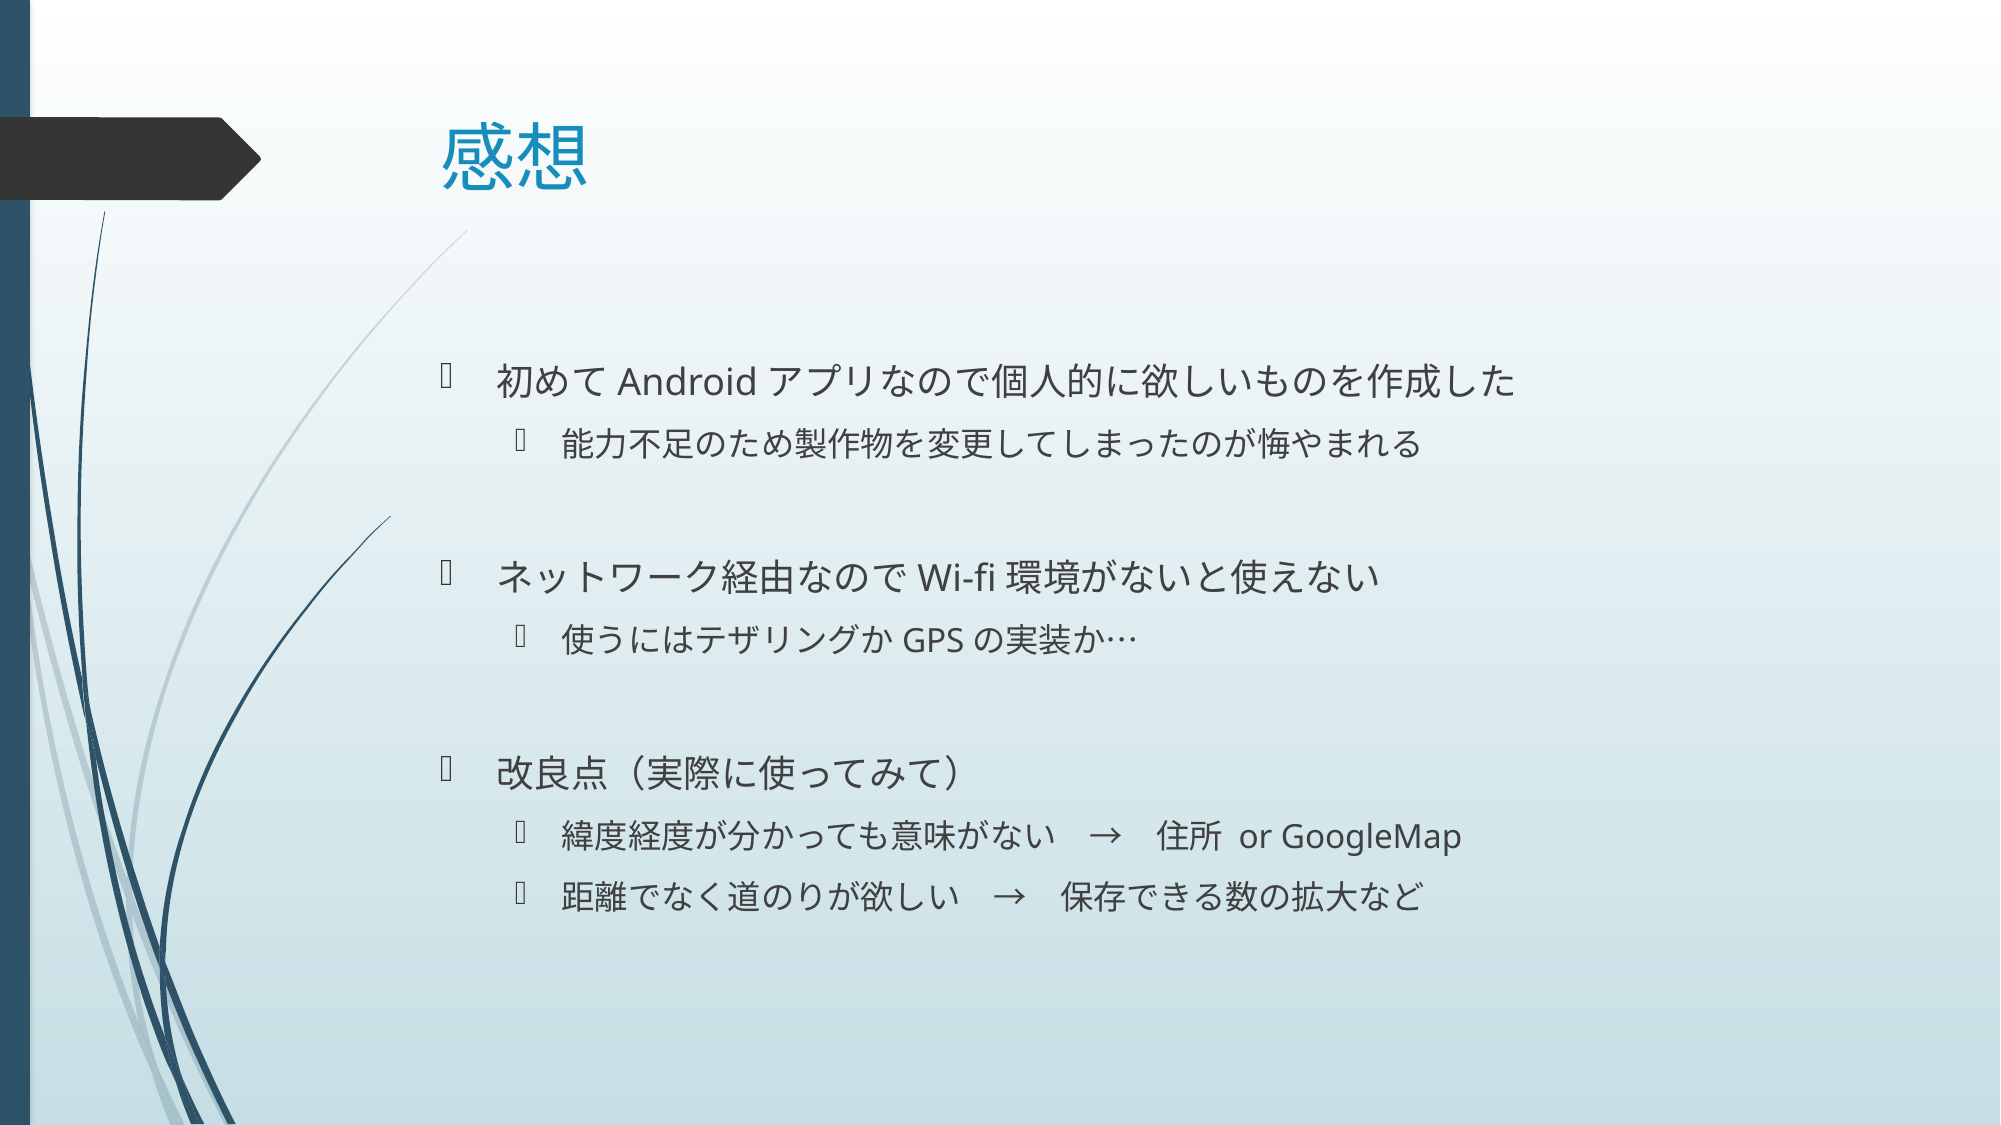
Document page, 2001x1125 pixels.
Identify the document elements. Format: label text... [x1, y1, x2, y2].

title 感想 [425, 102, 1888, 313]
list 初めてAndroidアプリなので個人的に欲しいものを作成した 能力不足のため製作物を変更してしまったのが悔やまれる ネットワーク経由なのでWi-fi環境がないと使えない 使うにはテザリングかGPSの実装か… 改良点（実際に使ってみて） 緯度経度が分かっても意味がない → 住所 or GoogleMap 距離でなく道のりが欲しい → 保存できる数の拡大など [424, 350, 1888, 970]
